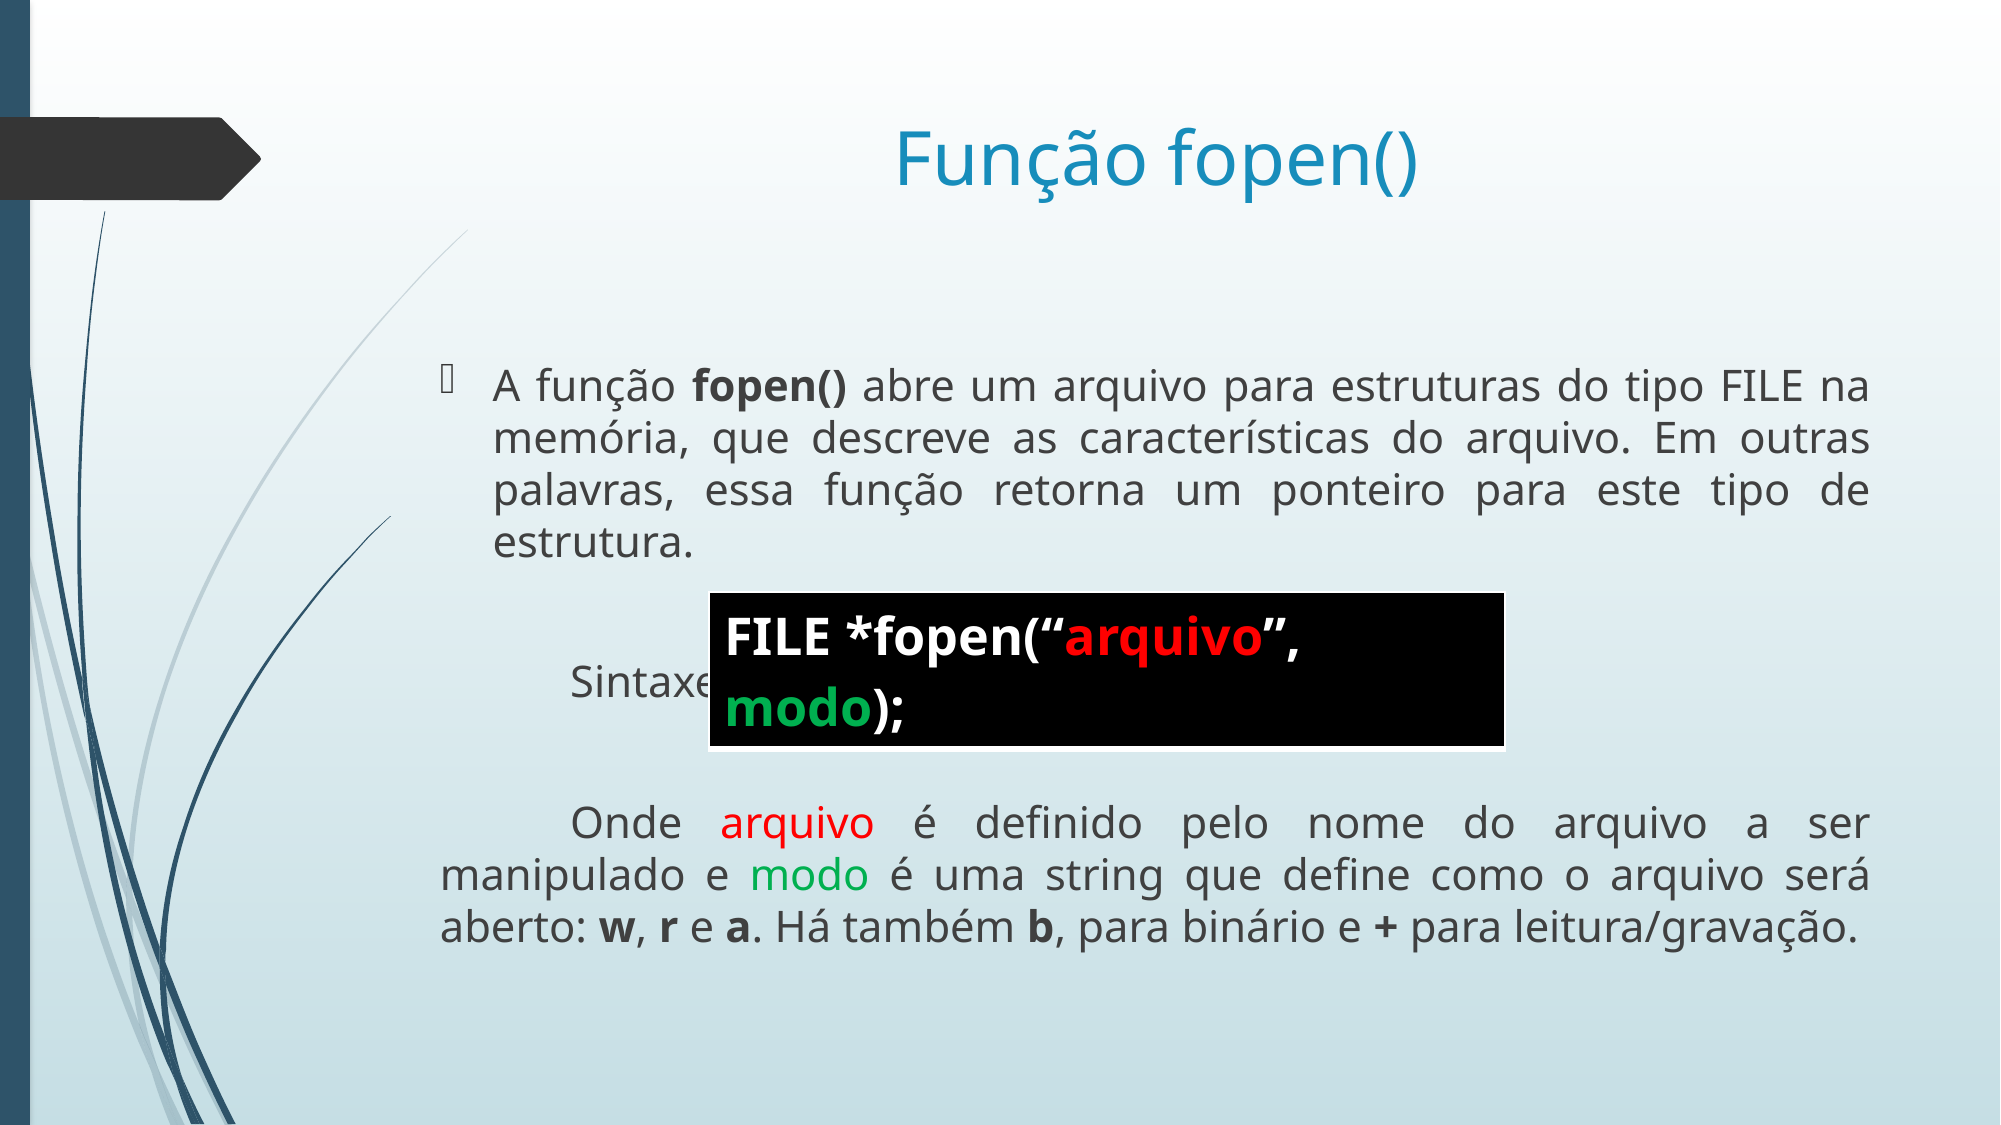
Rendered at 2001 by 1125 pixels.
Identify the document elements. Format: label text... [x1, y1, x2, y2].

table_header FILE *fopen(“arquivo”, modo); [710, 593, 1504, 746]
list A função fopen() abre um arquivo para estruturas do tipo FILE na memória, que descreve as características do arquivo. Em outras palavras, essa função retorna um ponteiro para este tipo de estrutura. Sintaxe: Onde arquivo é definido pelo nome do arquivo a ser manipulado e modo é uma string que define como o arquivo será aberto: w, r e a. Há também b, para binário e + para leitura/gravação. [424, 350, 1888, 970]
title Função fopen() [425, 102, 1888, 313]
